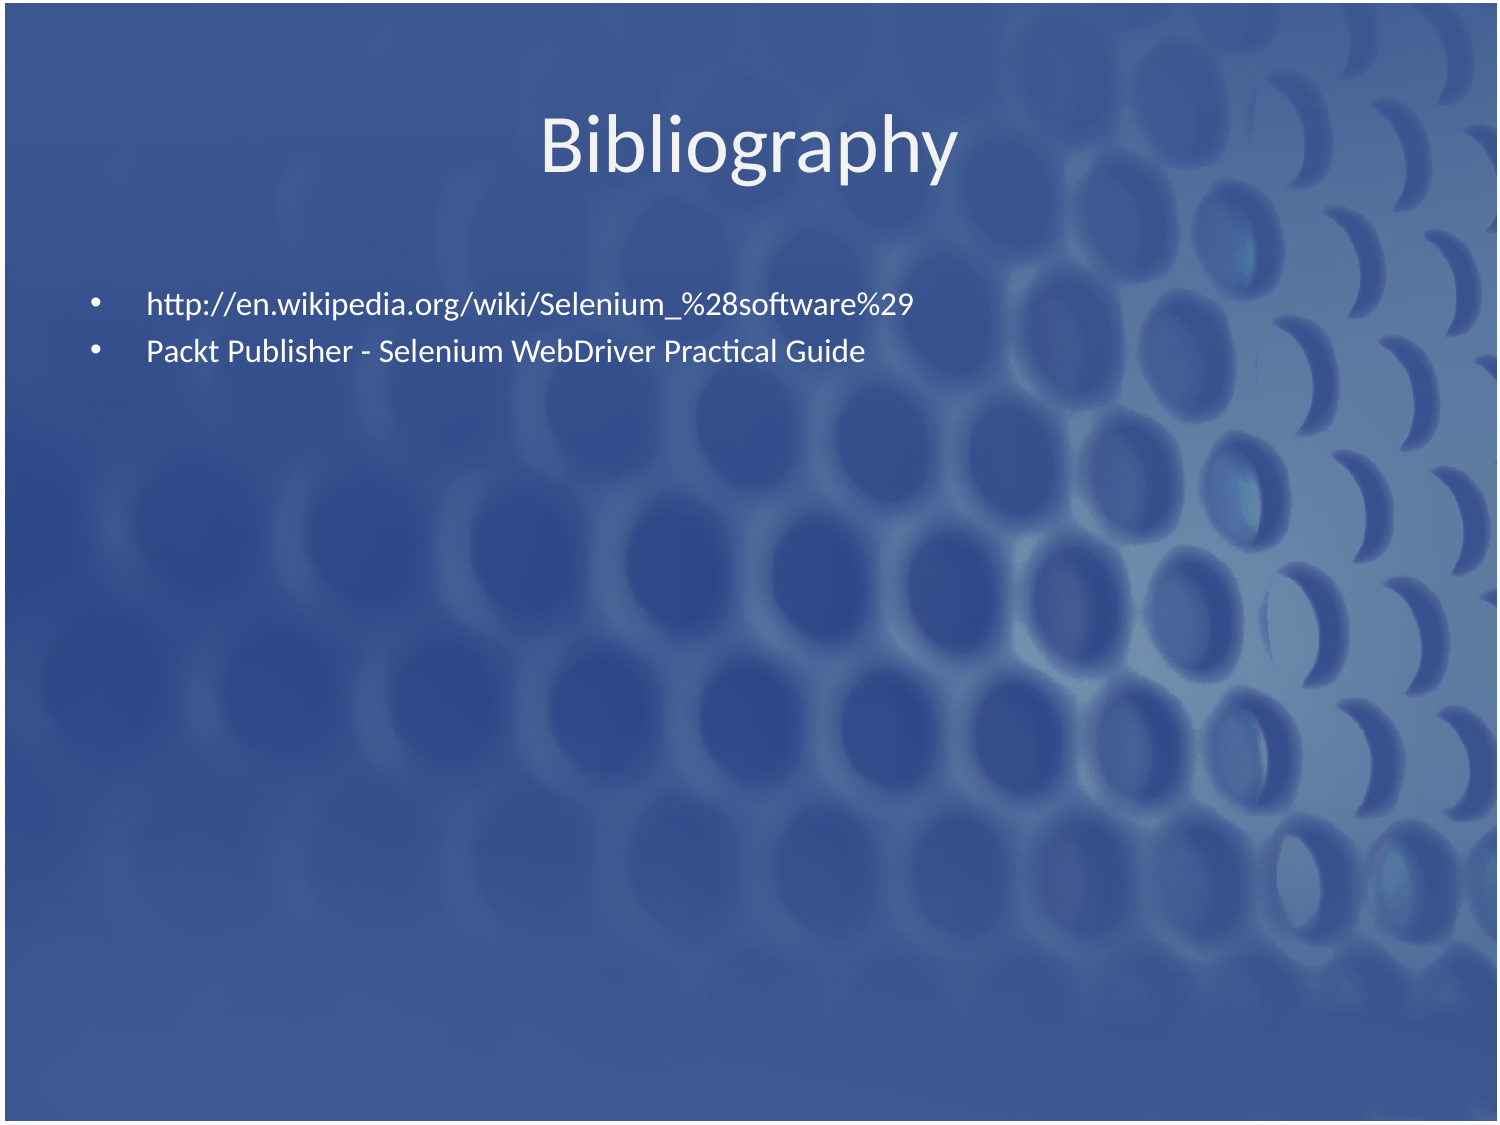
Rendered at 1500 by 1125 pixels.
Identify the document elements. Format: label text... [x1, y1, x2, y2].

picture [0, 0, 1500, 1125]
list http://en.wikipedia.org/wiki/Selenium_%28software%29 Packt Publisher - Selenium WebDriver Practical Guide [74, 274, 1463, 1076]
title Bibliography [74, 44, 1426, 233]
